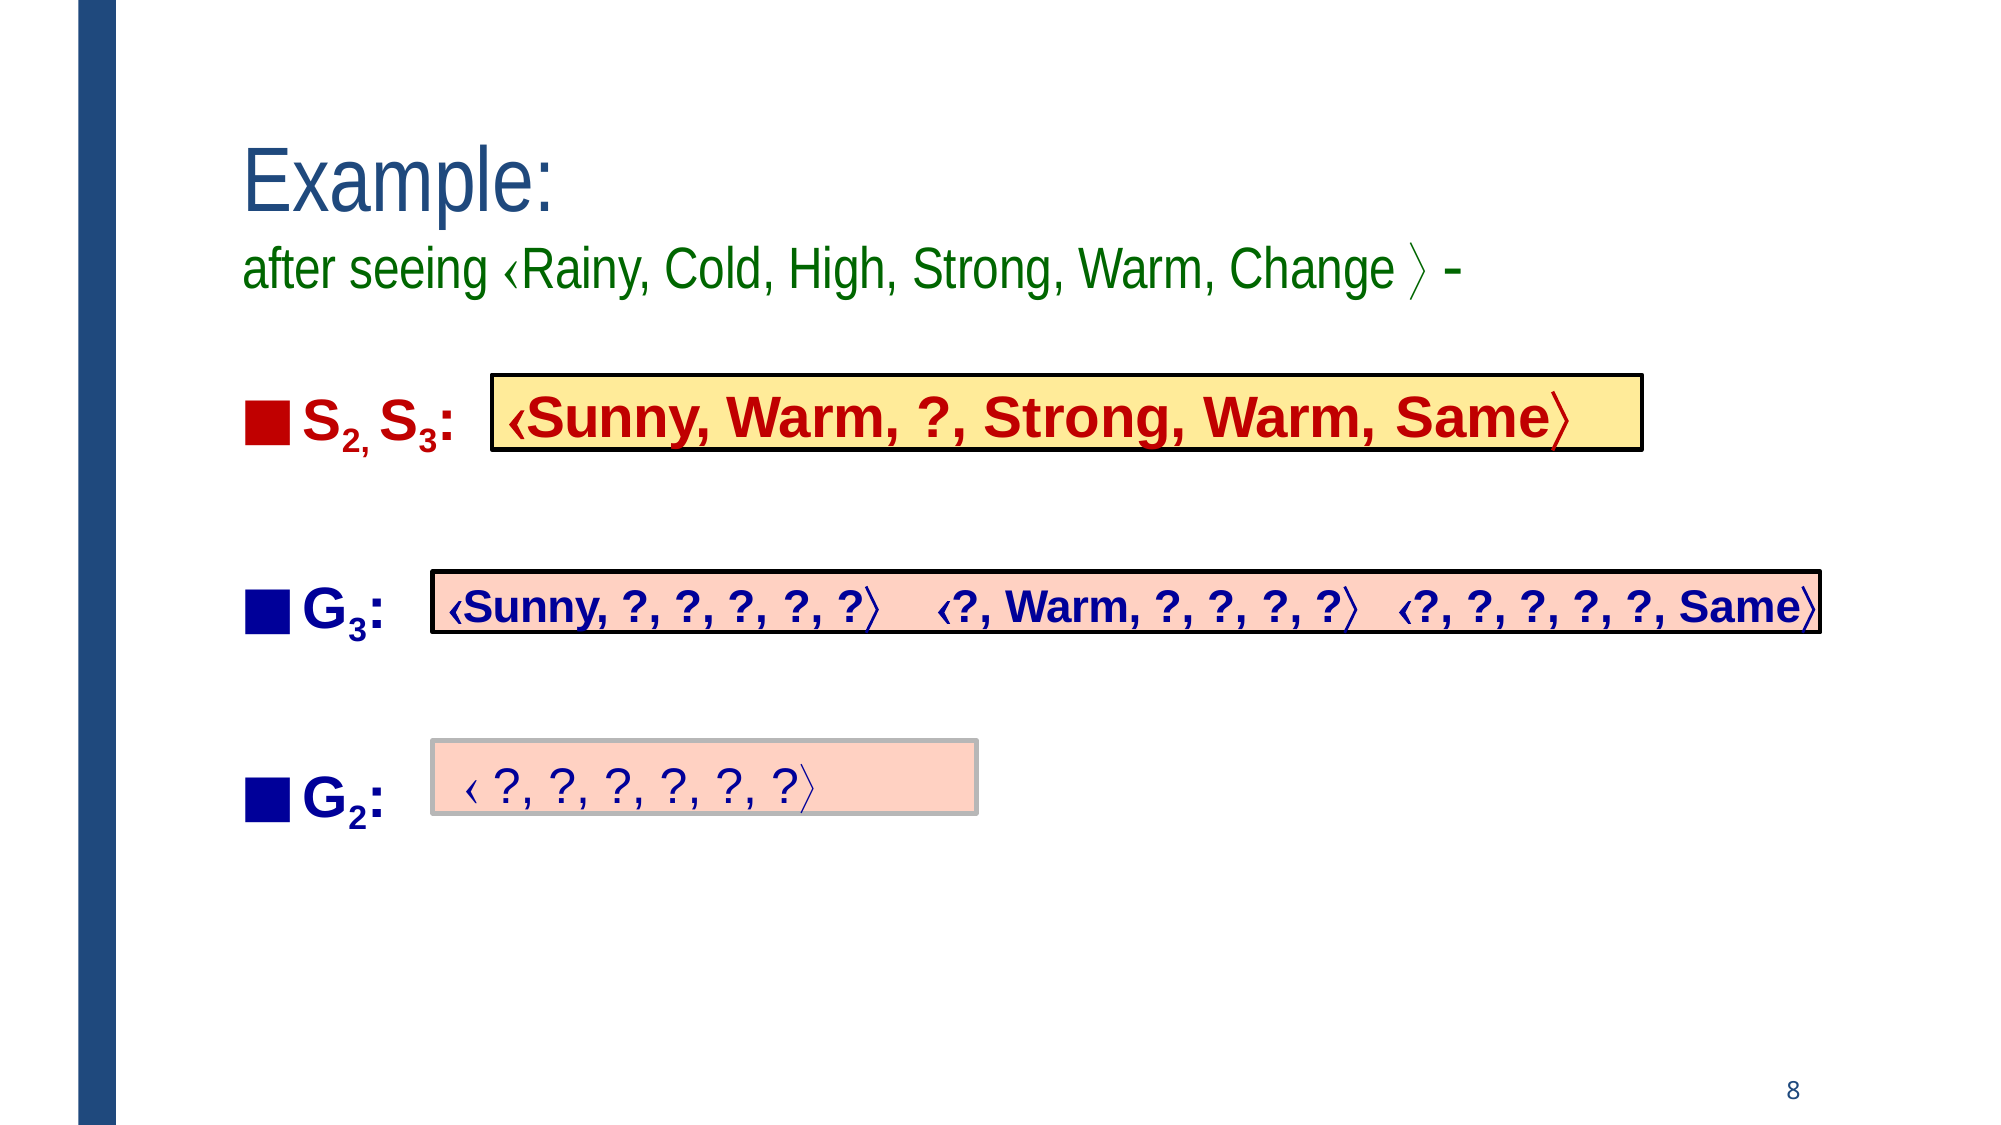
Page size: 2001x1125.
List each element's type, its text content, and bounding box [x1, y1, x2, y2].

text_box Sunny, Warm, ?, Strong, Warm, Same [491, 374, 1642, 450]
text_box  ?, ?, ?, ?, ?, ? [432, 740, 977, 814]
slide_number 8 [1553, 1058, 1816, 1125]
list S2, S3: G3: G2: [225, 375, 1800, 963]
text_box Sunny, ?, ?, ?, ?, ? ?, Warm, ?, ?, ?, ? ?, ?, ?, ?, ?, Same [432, 571, 1821, 633]
title Example: after seeing Rainy, Cold, High, Strong, Warm, Change   [225, 112, 1800, 357]
